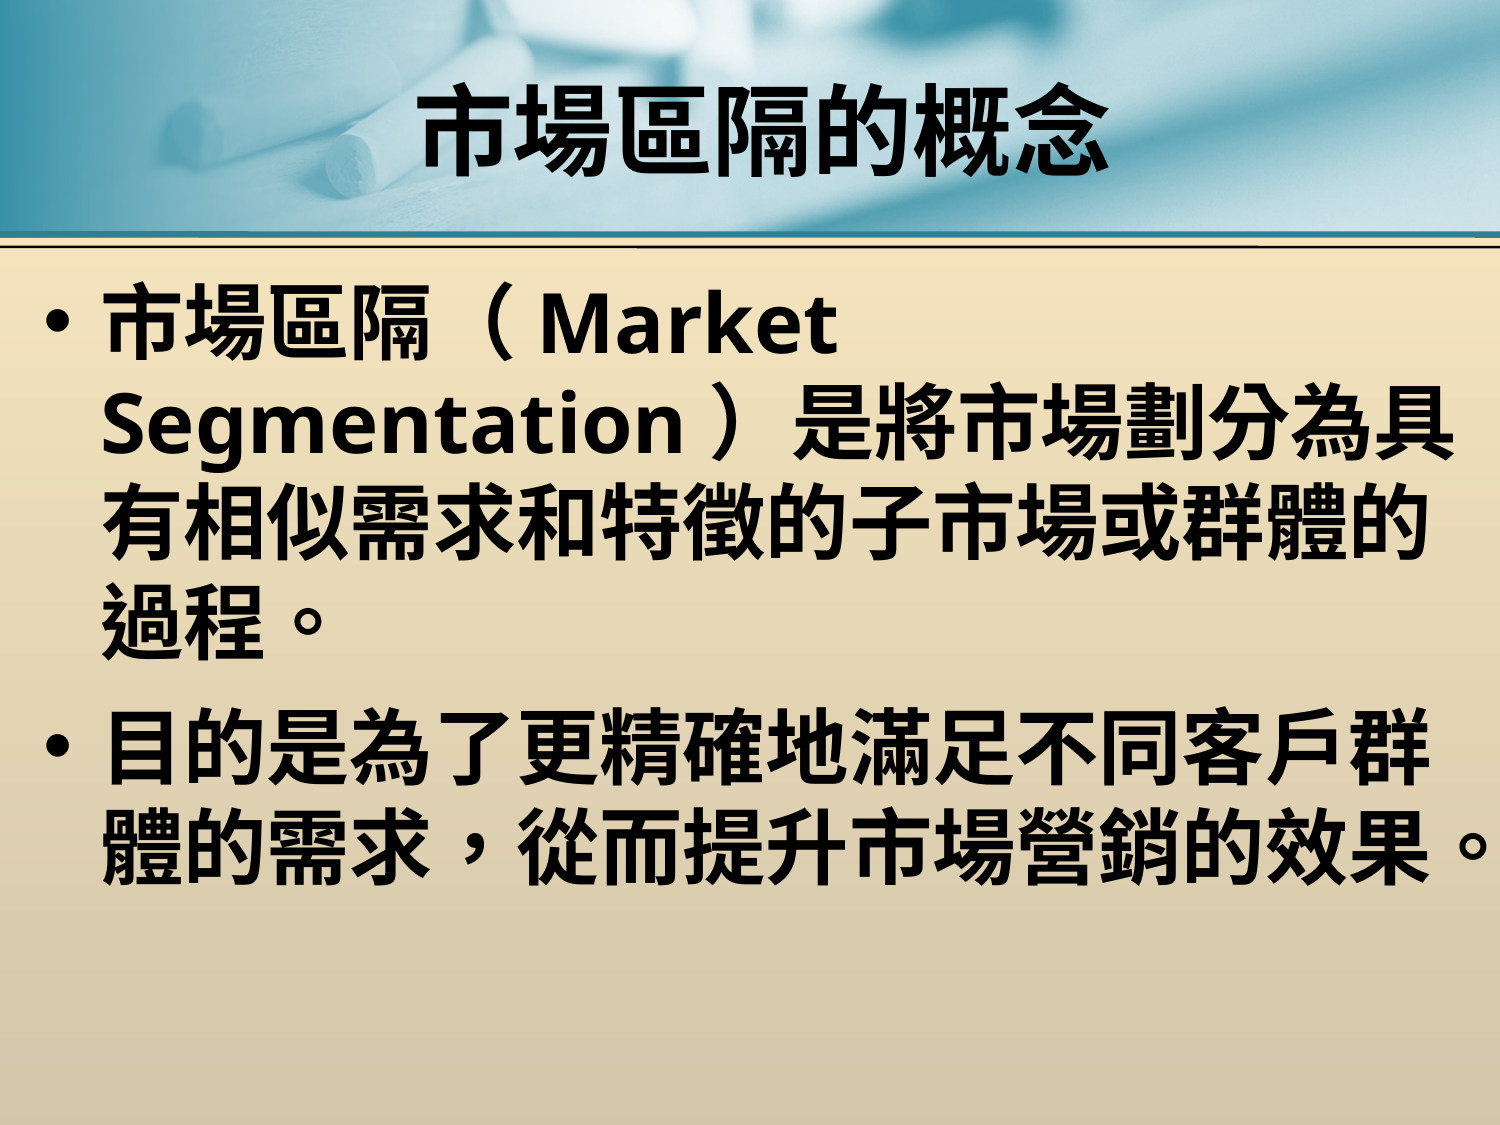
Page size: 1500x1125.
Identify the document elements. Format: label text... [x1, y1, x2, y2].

list 市場區隔（Market Segmentation）是將市場劃分為具有相似需求和特徵的子市場或群體的過程。 目的是為了更精確地滿足不同客戶群體的需求，從而提升市場營銷的效果。 [29, 262, 1481, 1103]
title 市場區隔的概念 [45, 24, 1481, 233]
